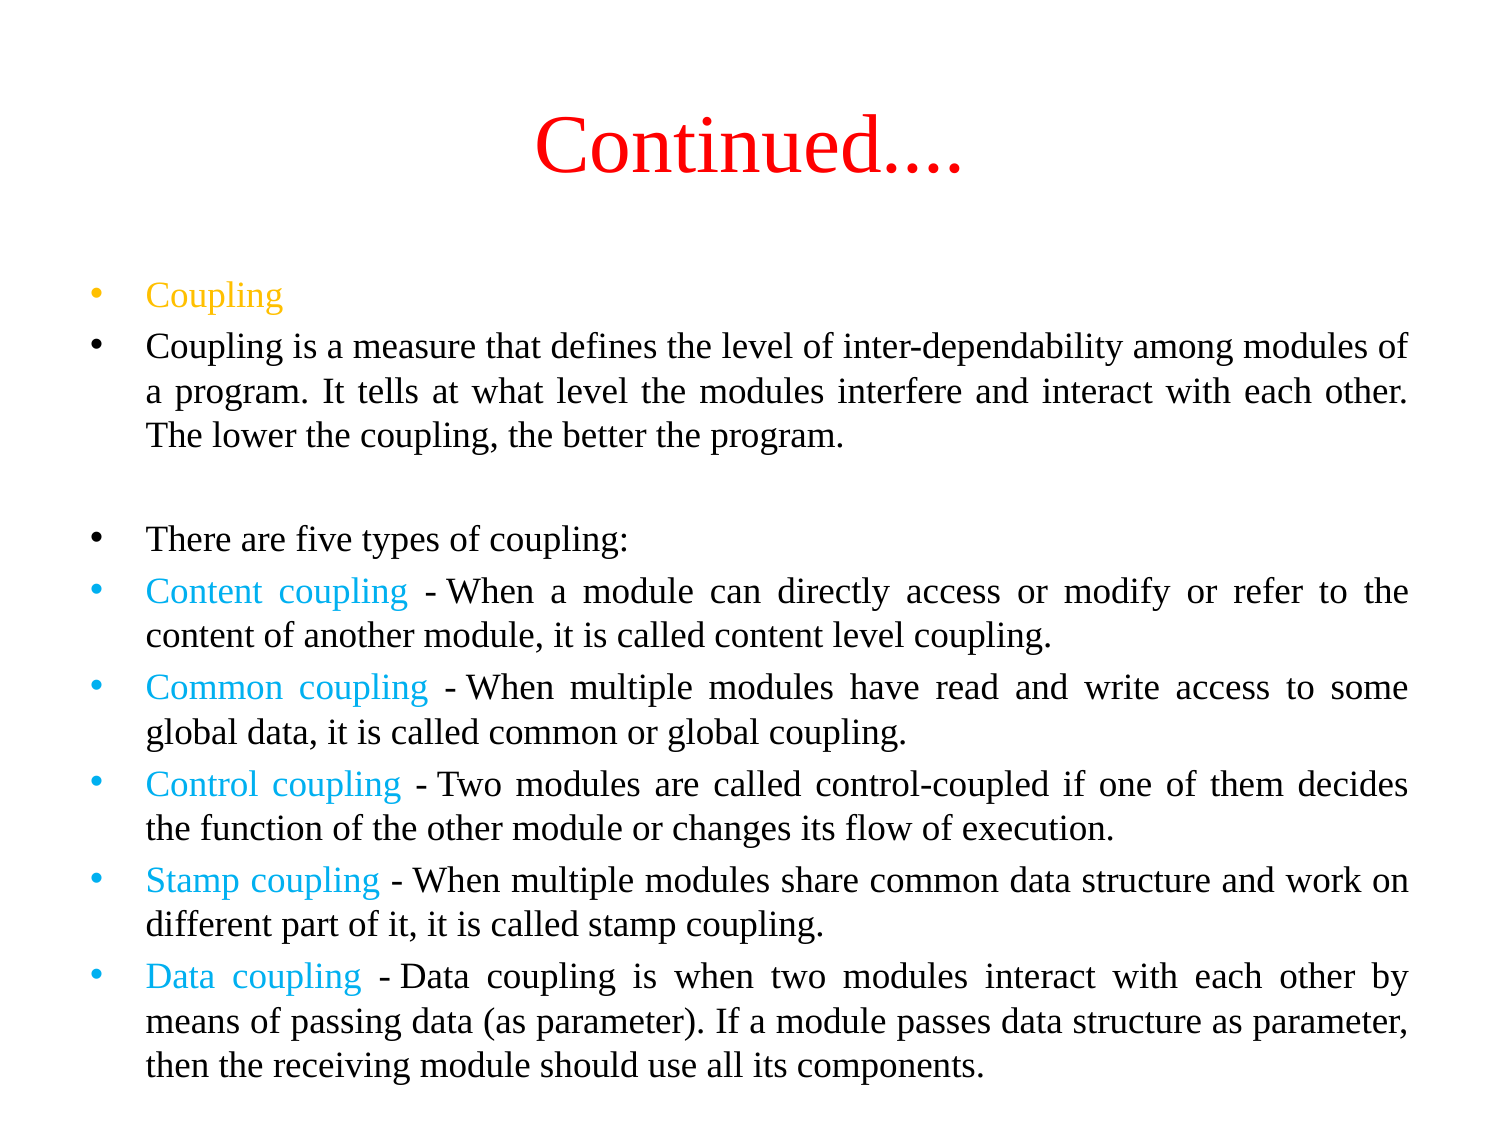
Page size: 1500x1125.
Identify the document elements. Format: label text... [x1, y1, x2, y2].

title Continued.... [75, 45, 1425, 233]
list Coupling Coupling is a measure that defines the level of inter-dependability among modules of a program. It tells at what level the modules interfere and interact with each other. The lower the coupling, the better the program. There are five types of coupling: Content coupling - When a module can directly access or modify or refer to the content of another module, it is called content level coupling. Common coupling - When multiple modules have read and write access to some global data, it is called common or global coupling. Control coupling - Two modules are called control-coupled if one of them decides the function of the other module or changes its flow of execution. Stamp coupling - When multiple modules share common data structure and work on different part of it, it is called stamp coupling. Data coupling - Data coupling is when two modules interact with each other by means of passing data (as parameter). If a module passes data structure as parameter, then the receiving module should use all its components. [75, 262, 1425, 1102]
